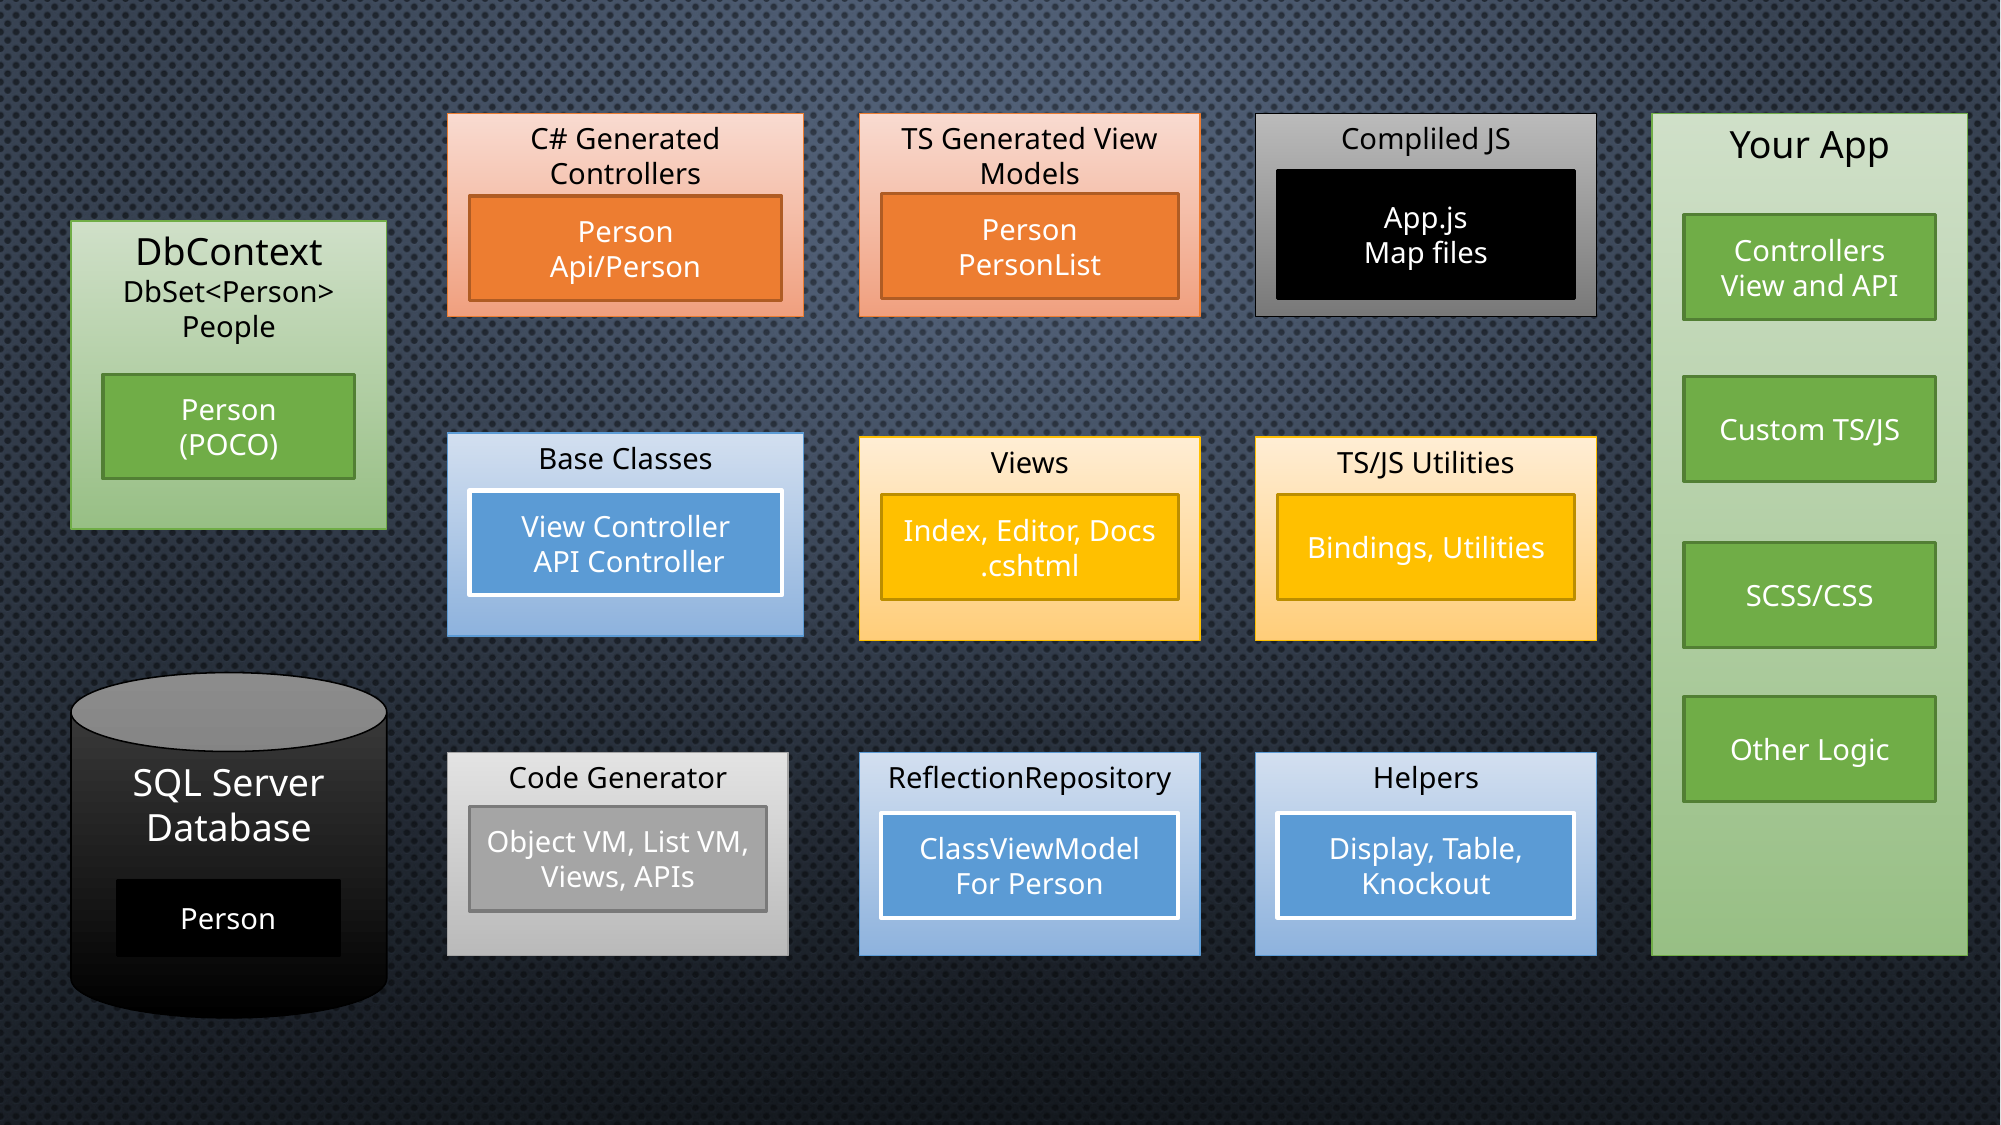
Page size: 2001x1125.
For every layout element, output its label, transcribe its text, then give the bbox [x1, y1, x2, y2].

text_box Index, Editor, Docs .cshtml [880, 493, 1180, 601]
text_box TS Generated View Models [859, 113, 1201, 317]
text_box Person Api/Person [468, 194, 783, 302]
text_box ClassViewModel For Person [879, 811, 1180, 920]
text_box Other Logic [1682, 695, 1937, 803]
text_box Custom TS/JS [1682, 375, 1937, 483]
text_box Views [859, 436, 1201, 641]
text_box Code Generator [447, 752, 789, 956]
text_box C# Generated Controllers [447, 113, 804, 317]
text_box DbContext DbSet<Person> People [70, 220, 387, 530]
text_box Person [116, 879, 341, 957]
text_box TS/JS Utilities [1255, 436, 1597, 641]
text_box Compliled JS [1255, 113, 1597, 317]
text_box SCSS/CSS [1682, 541, 1937, 649]
text_box Base Classes [447, 432, 804, 637]
text_box Person PersonList [880, 192, 1180, 300]
text_box Object VM, List VM, Views, APIs [468, 805, 768, 913]
text_box ReflectionRepository [859, 752, 1201, 956]
text_box View Controller API Controller [467, 488, 784, 597]
text_box Bindings, Utilities [1276, 493, 1576, 601]
text_box Your App [1651, 113, 1968, 956]
text_box Controllers View and API [1682, 213, 1937, 321]
text_box Display, Table, Knockout [1275, 811, 1576, 920]
text_box Person (POCO) [101, 373, 356, 480]
text_box App.js Map files [1276, 169, 1576, 300]
text_box Helpers [1255, 752, 1597, 956]
text_box SQL Server Database [70, 671, 388, 1019]
